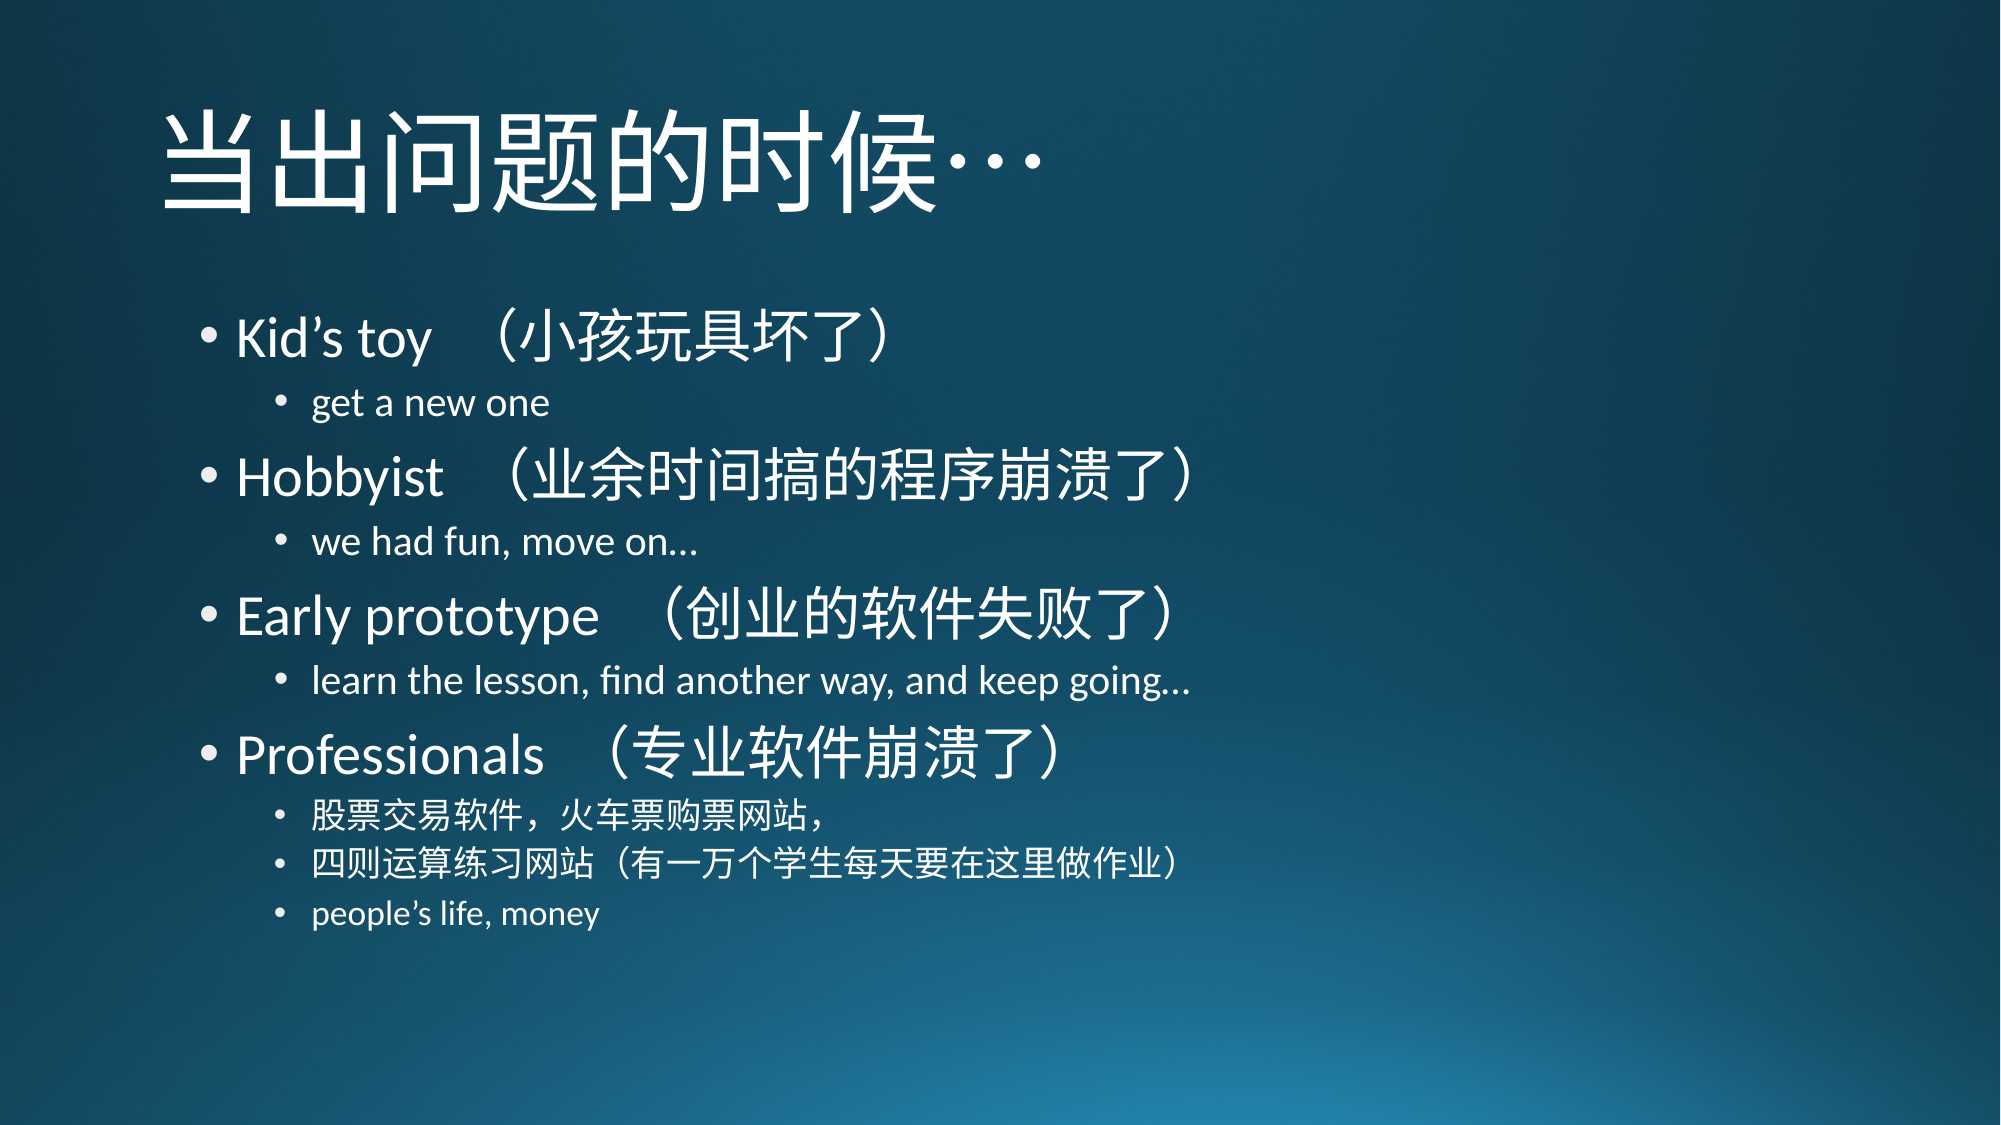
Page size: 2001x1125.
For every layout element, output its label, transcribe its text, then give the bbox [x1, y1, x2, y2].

title 当出问题的时候… [137, 59, 1863, 278]
list Kid’s toy （小孩玩具坏了） get a new one Hobbyist （业余时间搞的程序崩溃了） we had fun, move on… Early prototype （创业的软件失败了） learn the lesson, find another way, and keep going… Professionals （专业软件崩溃了） 股票交易软件，火车票购票网站， 四则运算练习网站（有一万个学生每天要在这里做作业） people’s life, money [183, 299, 1863, 1014]
picture [0, 0, 2001, 1125]
